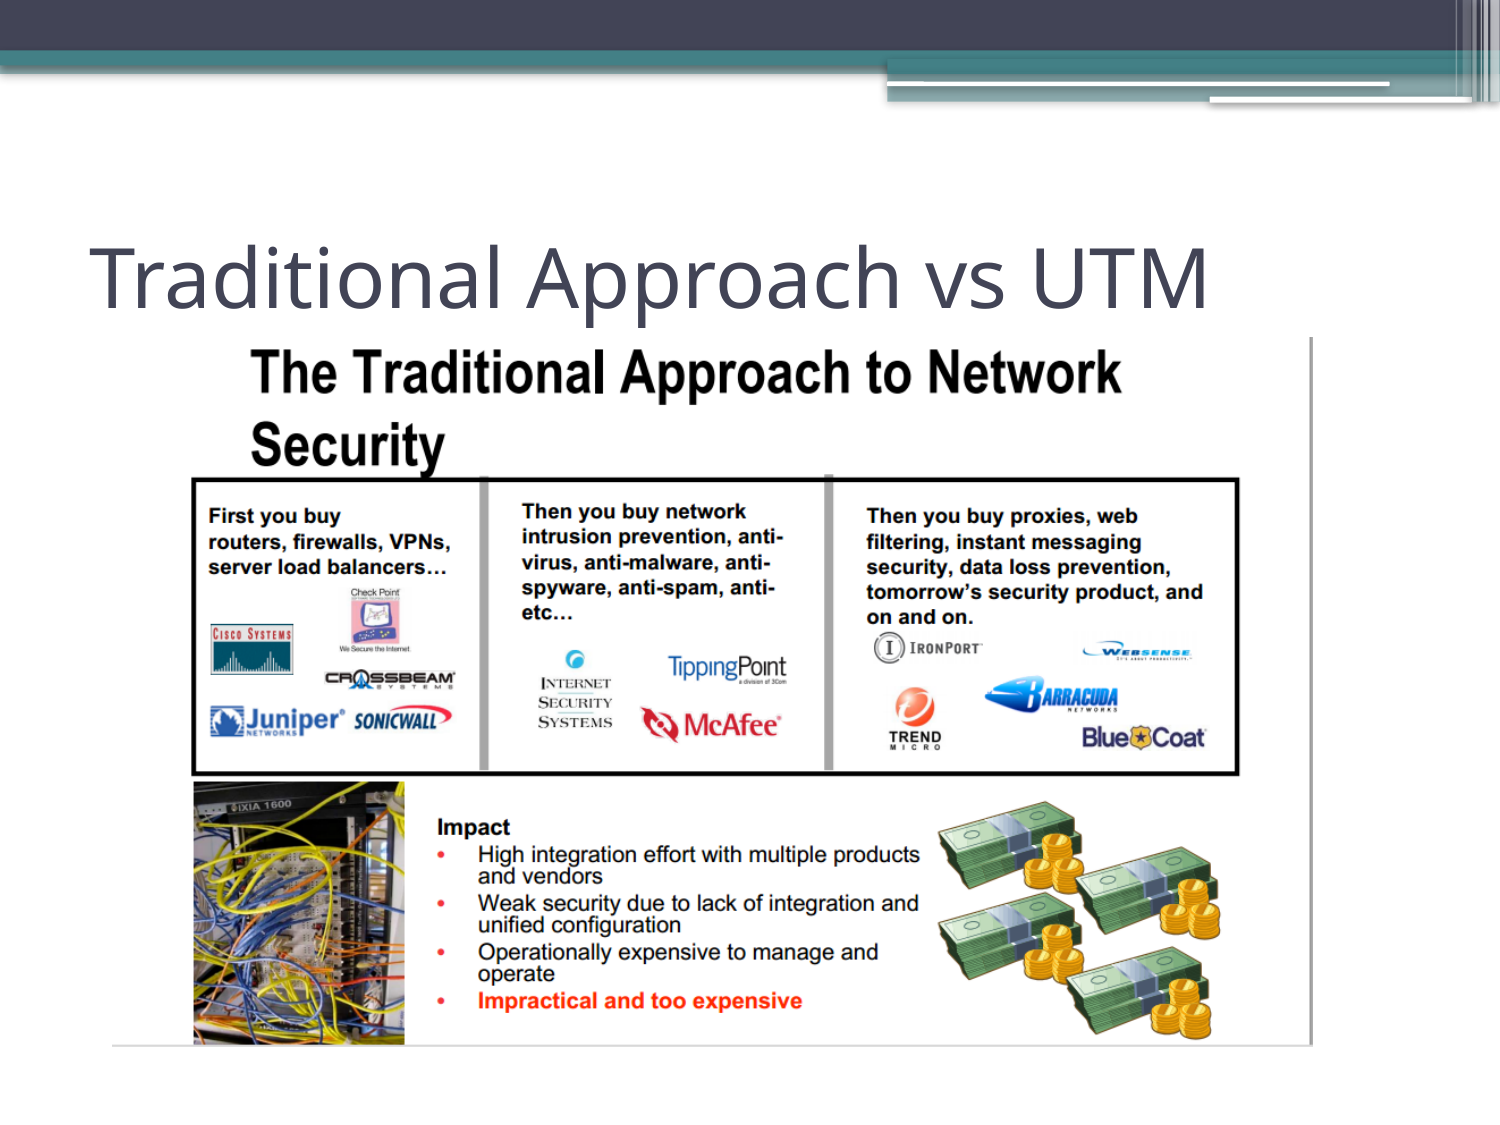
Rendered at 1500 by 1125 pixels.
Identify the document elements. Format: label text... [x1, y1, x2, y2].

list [112, 337, 1313, 1048]
title Traditional Approach vs UTM [75, 187, 1425, 363]
